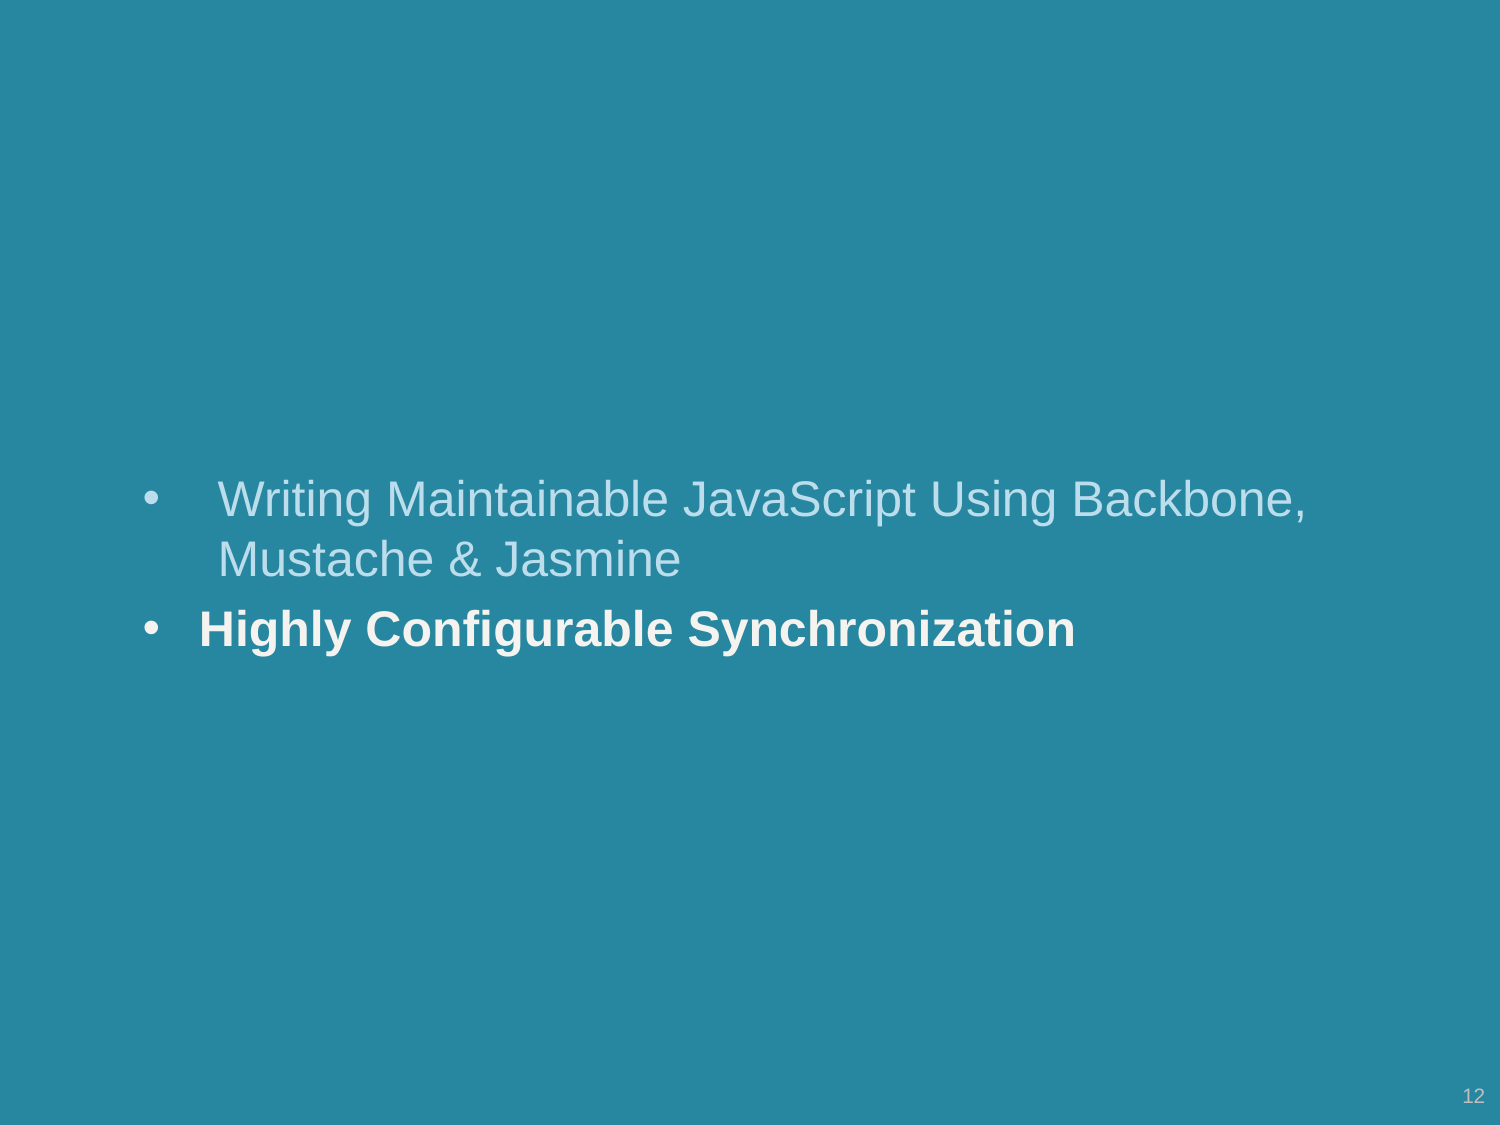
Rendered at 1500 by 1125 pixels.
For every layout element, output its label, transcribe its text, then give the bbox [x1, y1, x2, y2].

list Writing Maintainable JavaScript Using Backbone, Mustache & Jasmine Highly Configurable Synchronization [127, 120, 1360, 1003]
slide_number 12 [1413, 1065, 1500, 1125]
